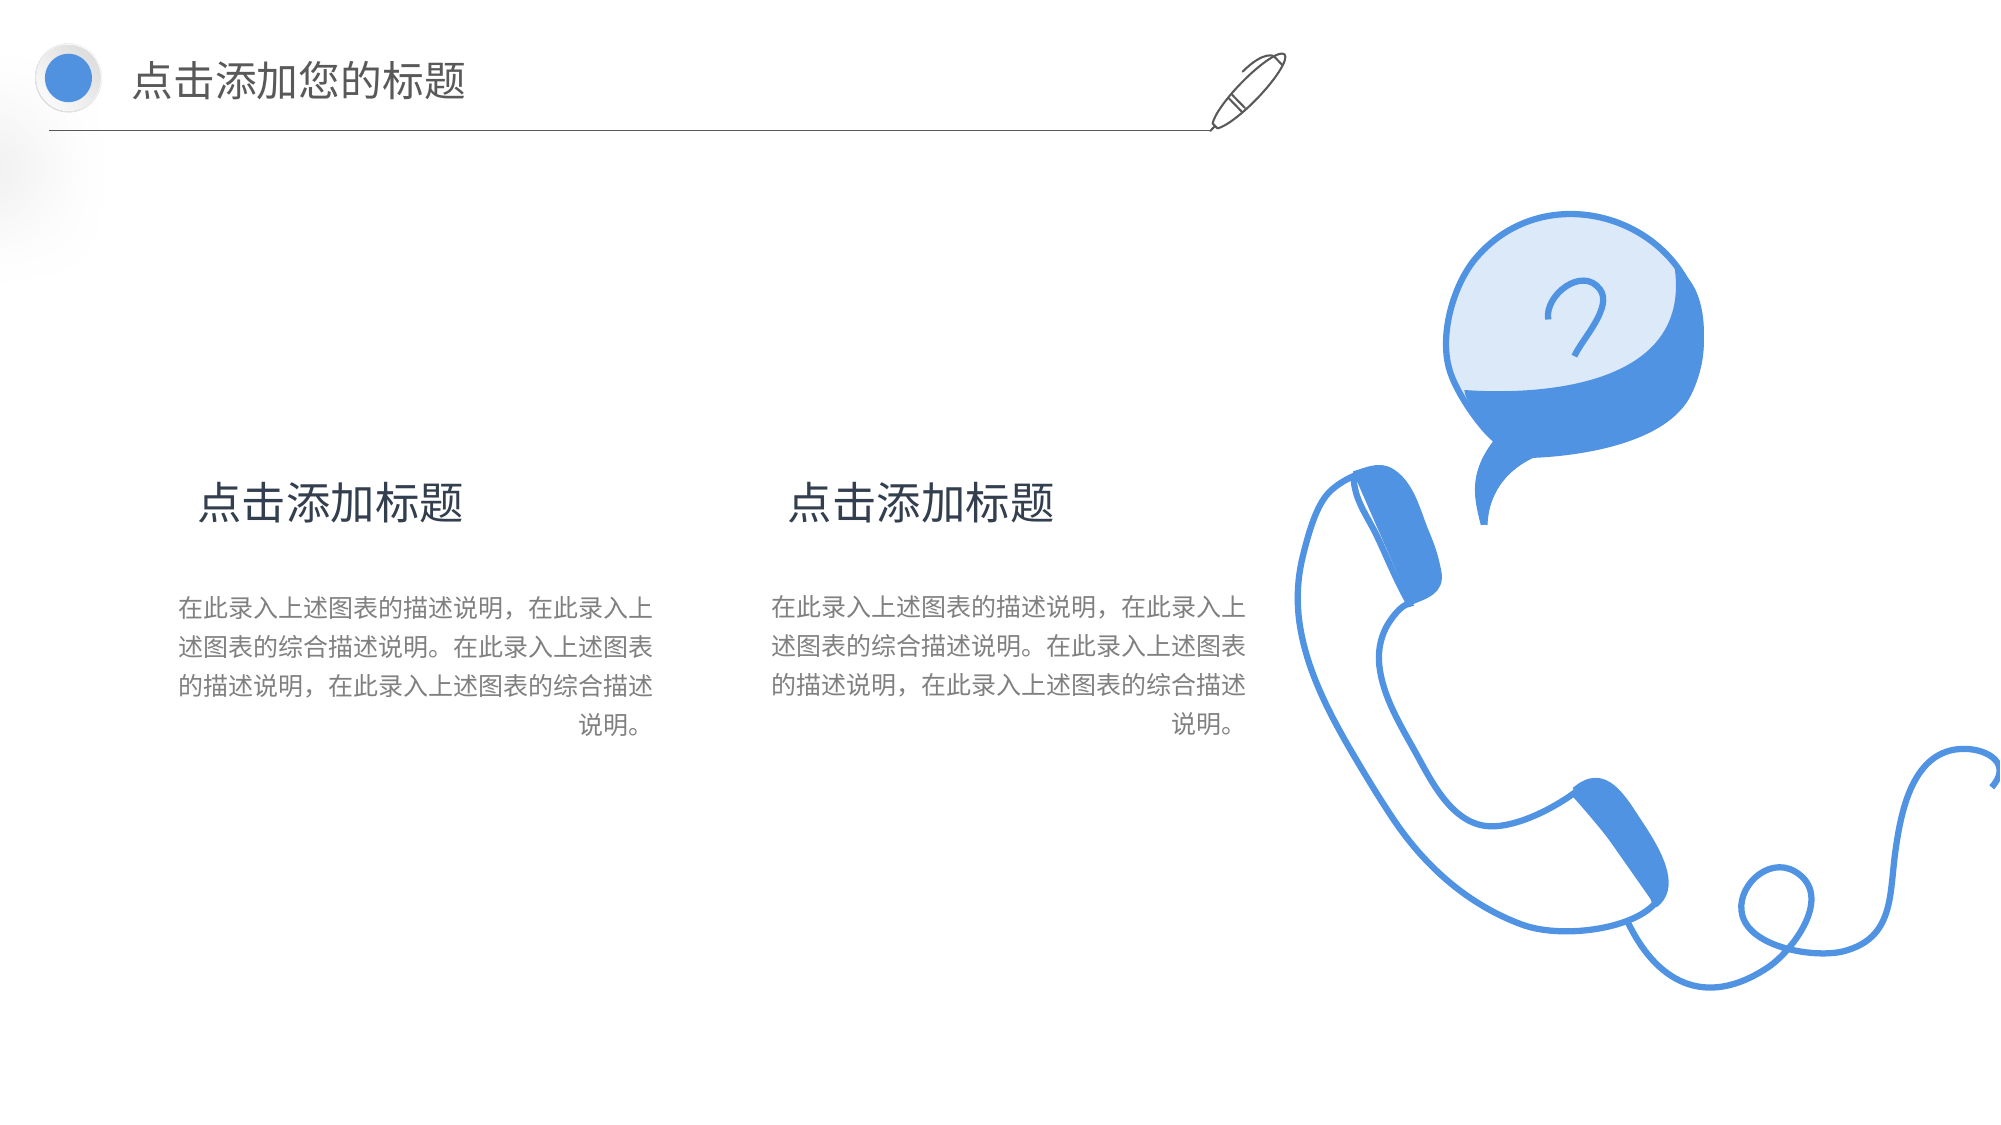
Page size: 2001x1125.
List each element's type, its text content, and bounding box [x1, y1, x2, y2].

text_box 点击添加标题 [182, 467, 480, 536]
text_box 在此录入上述图表的描述说明，在此录入上述图表的综合描述说明。在此录入上述图表的描述说明，在此录入上述图表的综合描述说明。 [153, 577, 661, 785]
text_box [1211, 53, 1286, 131]
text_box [35, 43, 102, 113]
text_box 在此录入上述图表的描述说明，在此录入上述图表的综合描述说明。在此录入上述图表的描述说明，在此录入上述图表的综合描述说明。 [746, 576, 1253, 784]
text_box 点击添加您的标题 [111, 45, 510, 116]
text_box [1297, 467, 2000, 988]
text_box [1445, 213, 1703, 525]
text_box 点击添加标题 [772, 467, 1070, 536]
